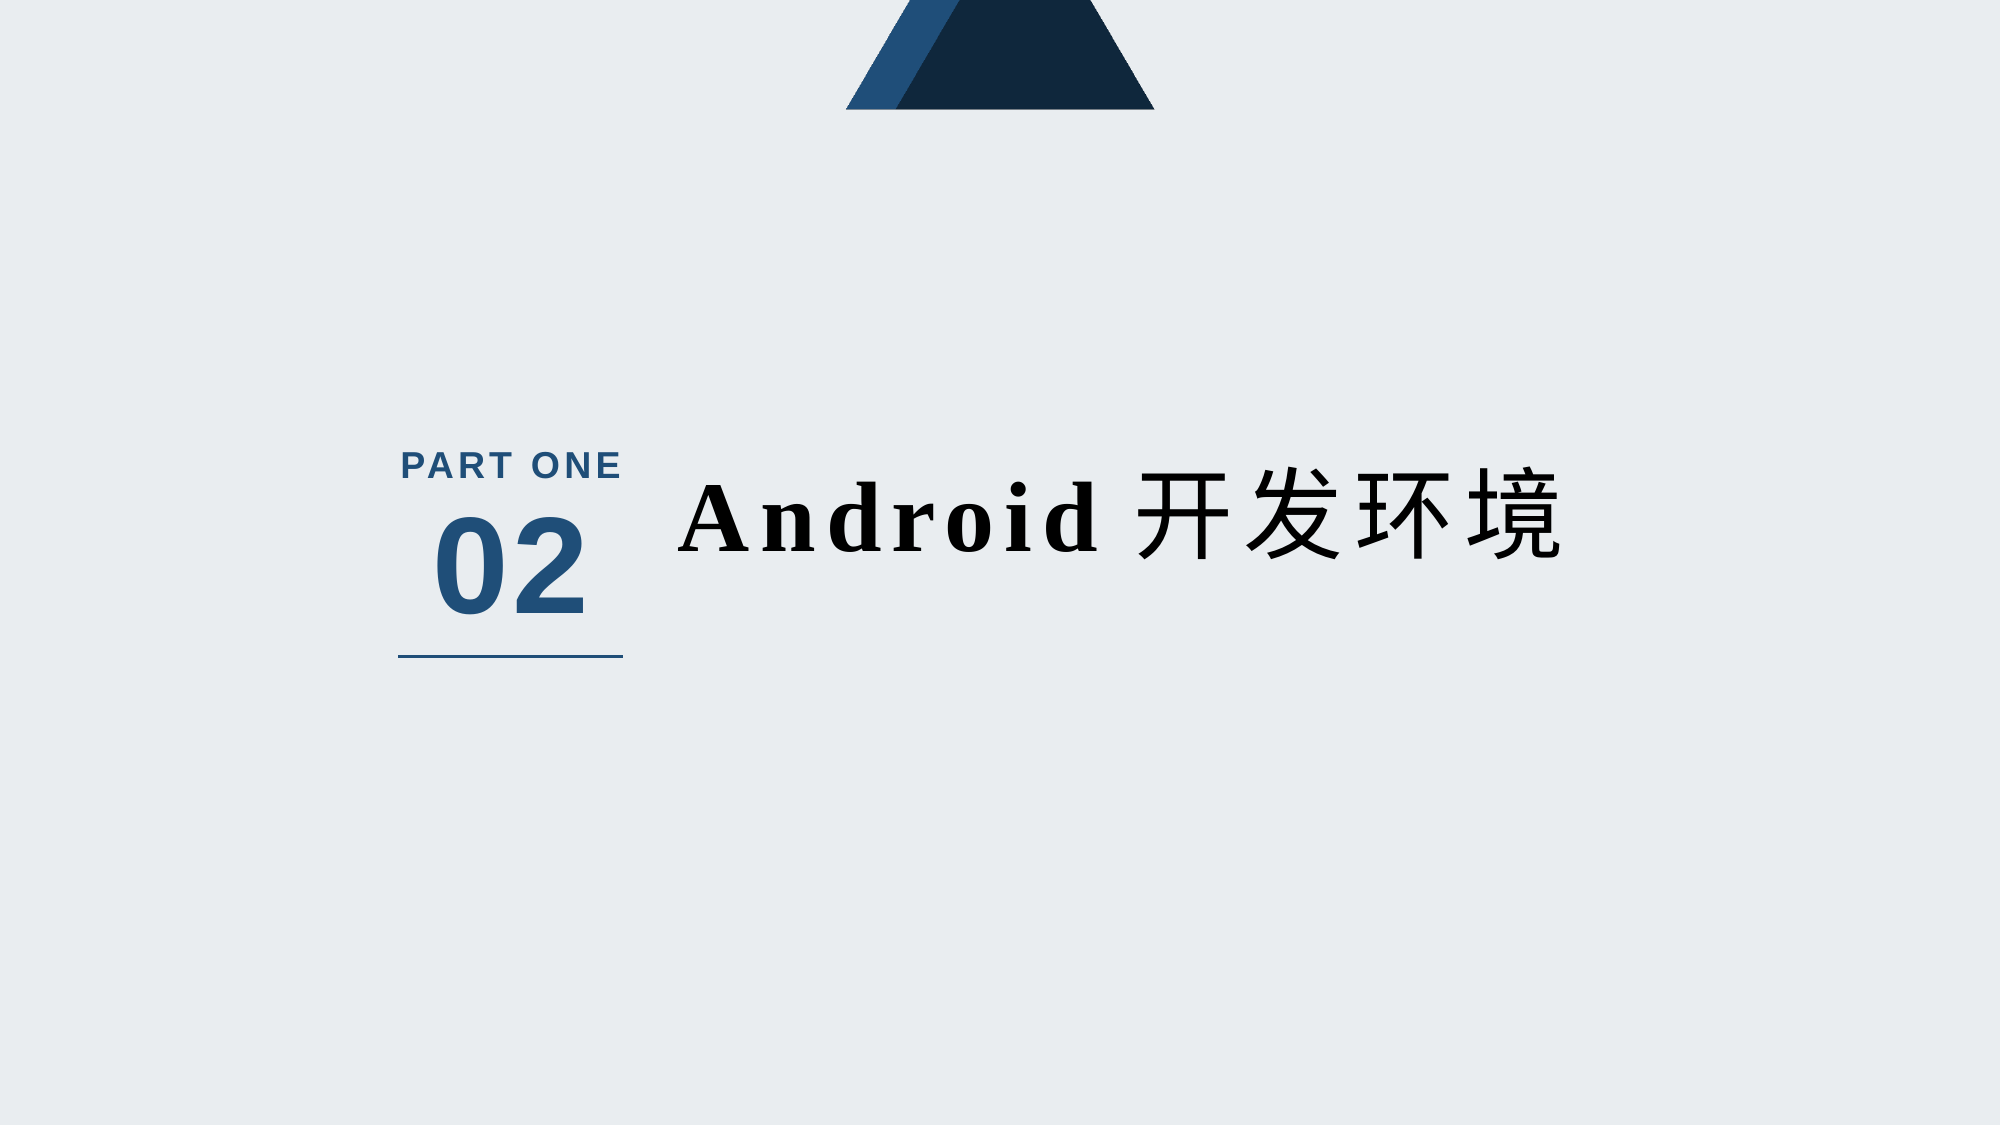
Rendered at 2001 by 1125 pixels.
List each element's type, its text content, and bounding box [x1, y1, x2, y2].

picture [666, 0, 1334, 188]
text_box PART ONE [374, 430, 647, 487]
title Android开发环境 [677, 443, 1624, 581]
text_box 02 [374, 487, 647, 657]
